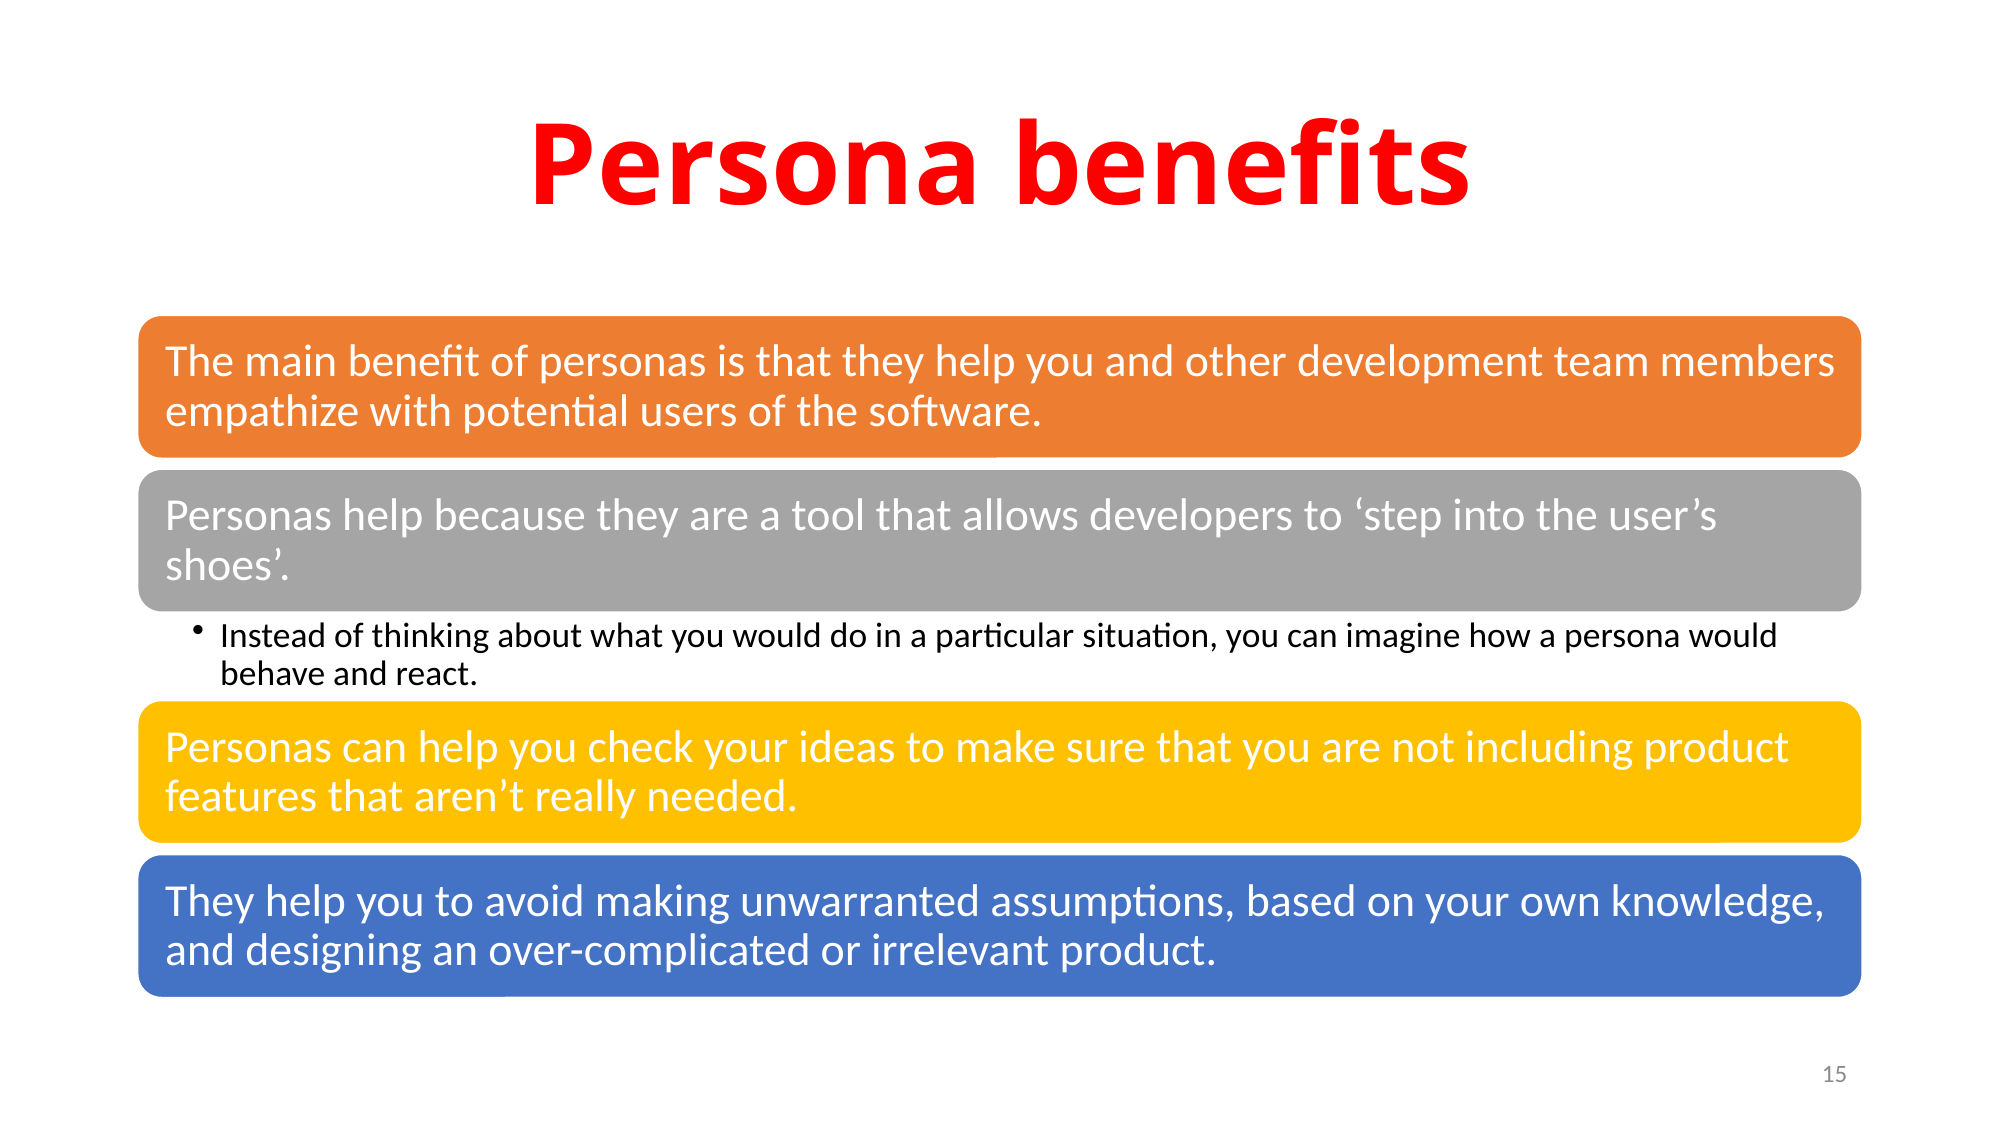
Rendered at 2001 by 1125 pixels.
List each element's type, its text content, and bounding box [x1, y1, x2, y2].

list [137, 299, 1863, 1014]
title Persona benefits [137, 59, 1863, 278]
slide_number 15 [1412, 1042, 1863, 1103]
